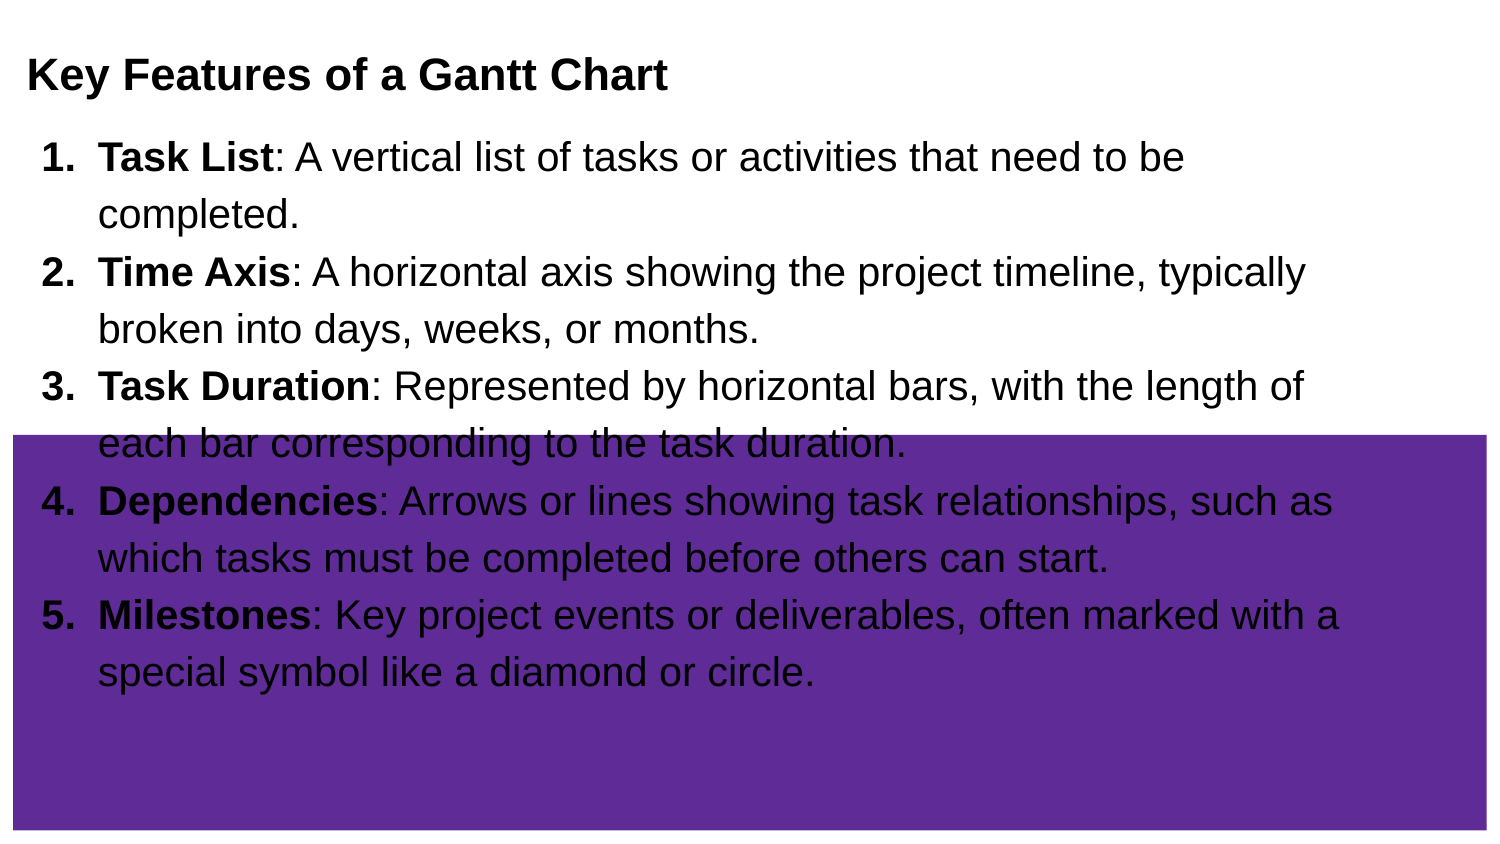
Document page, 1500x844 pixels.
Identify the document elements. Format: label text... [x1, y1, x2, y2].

subtitle Key Features of a Gantt Chart Task List: A vertical list of tasks or activities that need to be completed. Time Axis: A horizontal axis showing the project timeline, typically broken into days, weeks, or months. Task Duration: Represented by horizontal bars, with the length of each bar corresponding to the task duration. Dependencies: Arrows or lines showing task relationships, such as which tasks must be completed before others can start. Milestones: Key project events or deliverables, often marked with a special symbol like a diamond or circle. [11, 21, 1414, 711]
